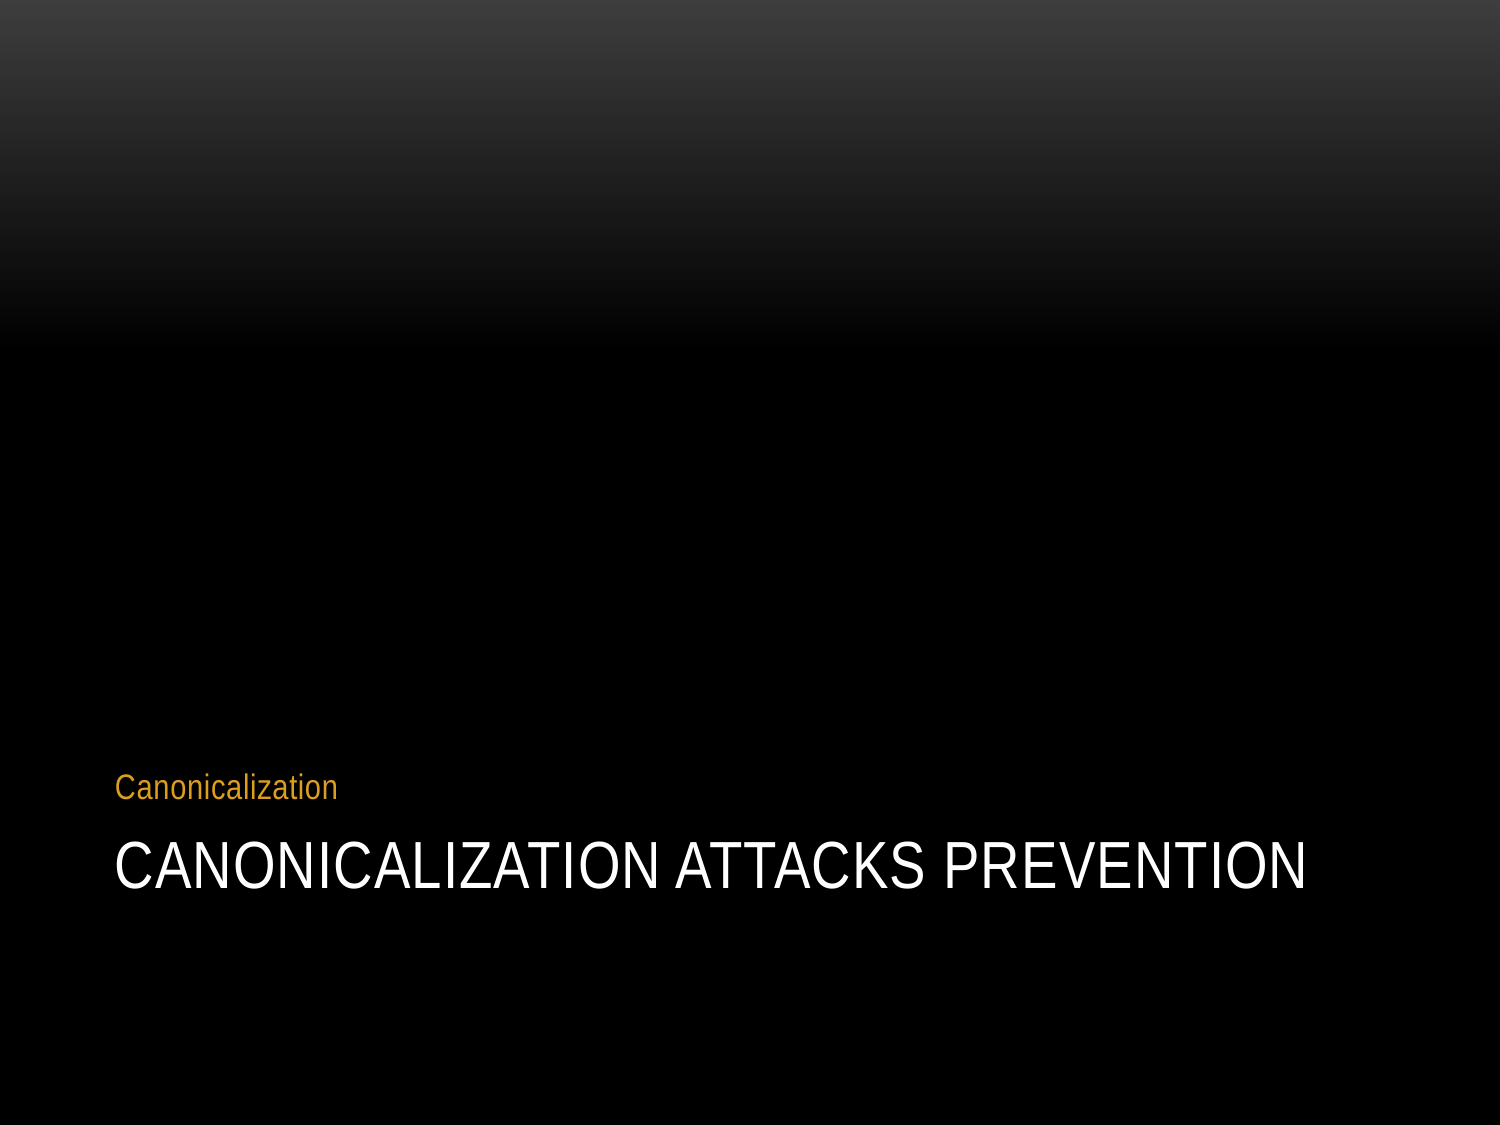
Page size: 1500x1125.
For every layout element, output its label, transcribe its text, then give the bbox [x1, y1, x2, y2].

list Canonicalization [99, 567, 1394, 815]
title Canonicalization Attacks prevention [99, 815, 1394, 1038]
